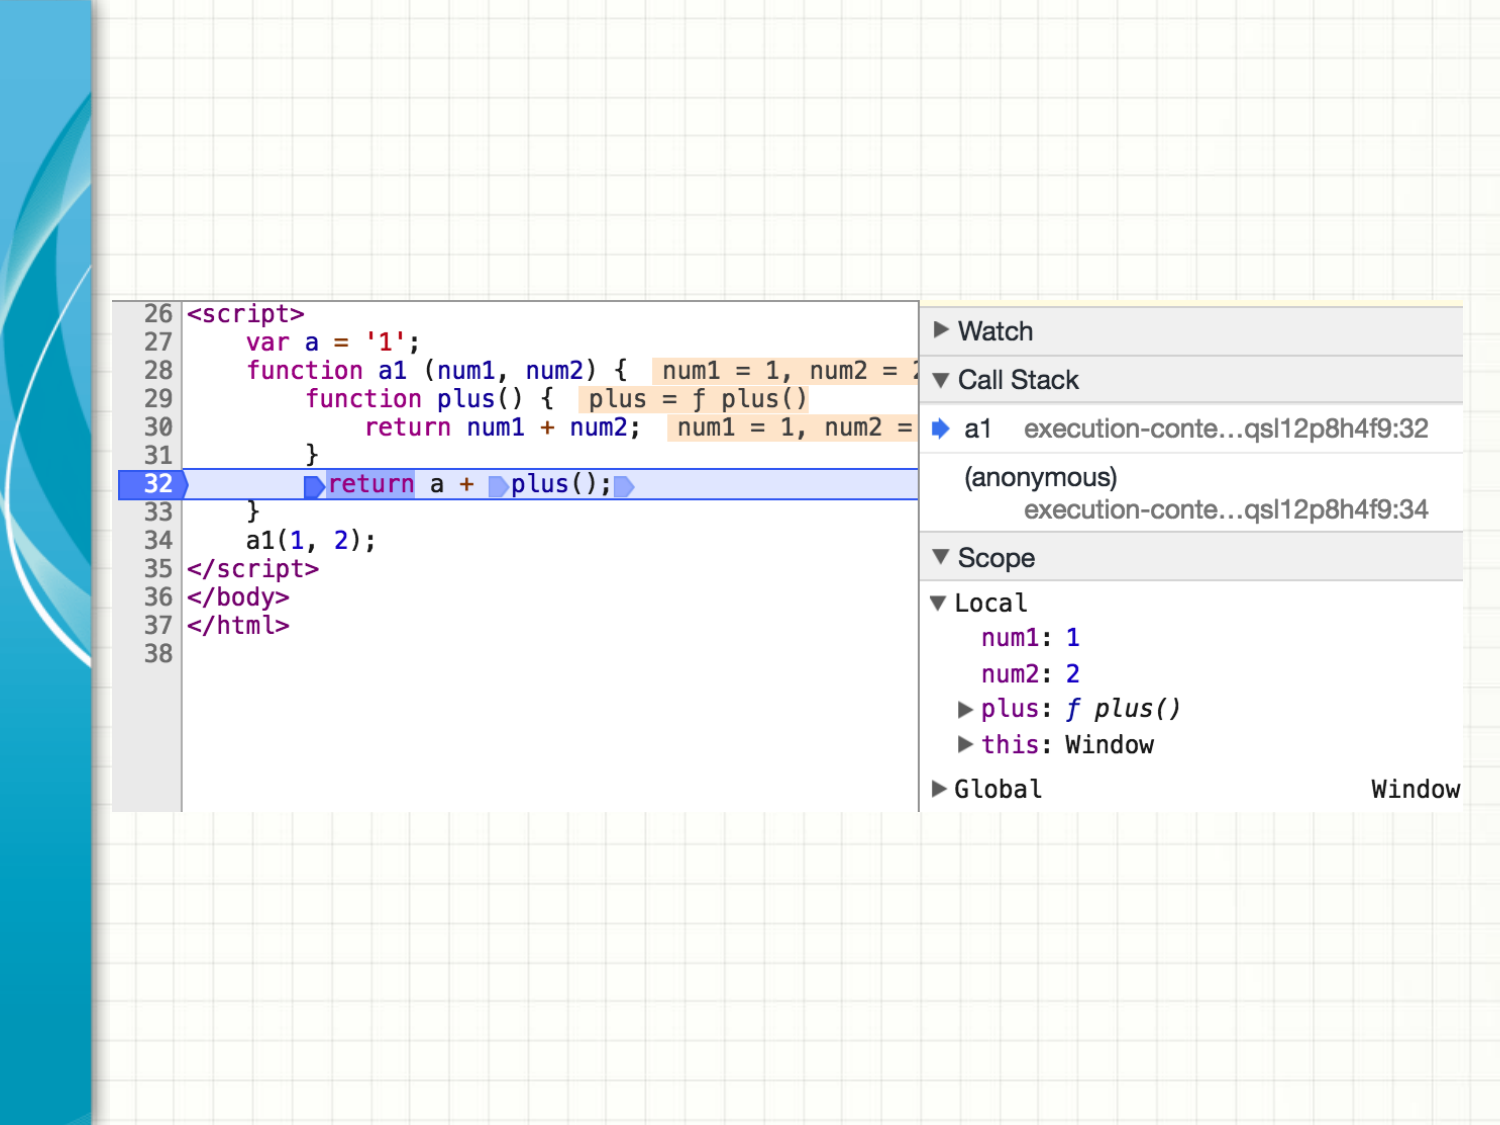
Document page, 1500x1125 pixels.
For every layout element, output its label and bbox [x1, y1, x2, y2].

picture [0, 0, 1500, 1125]
list [112, 49, 1463, 1063]
